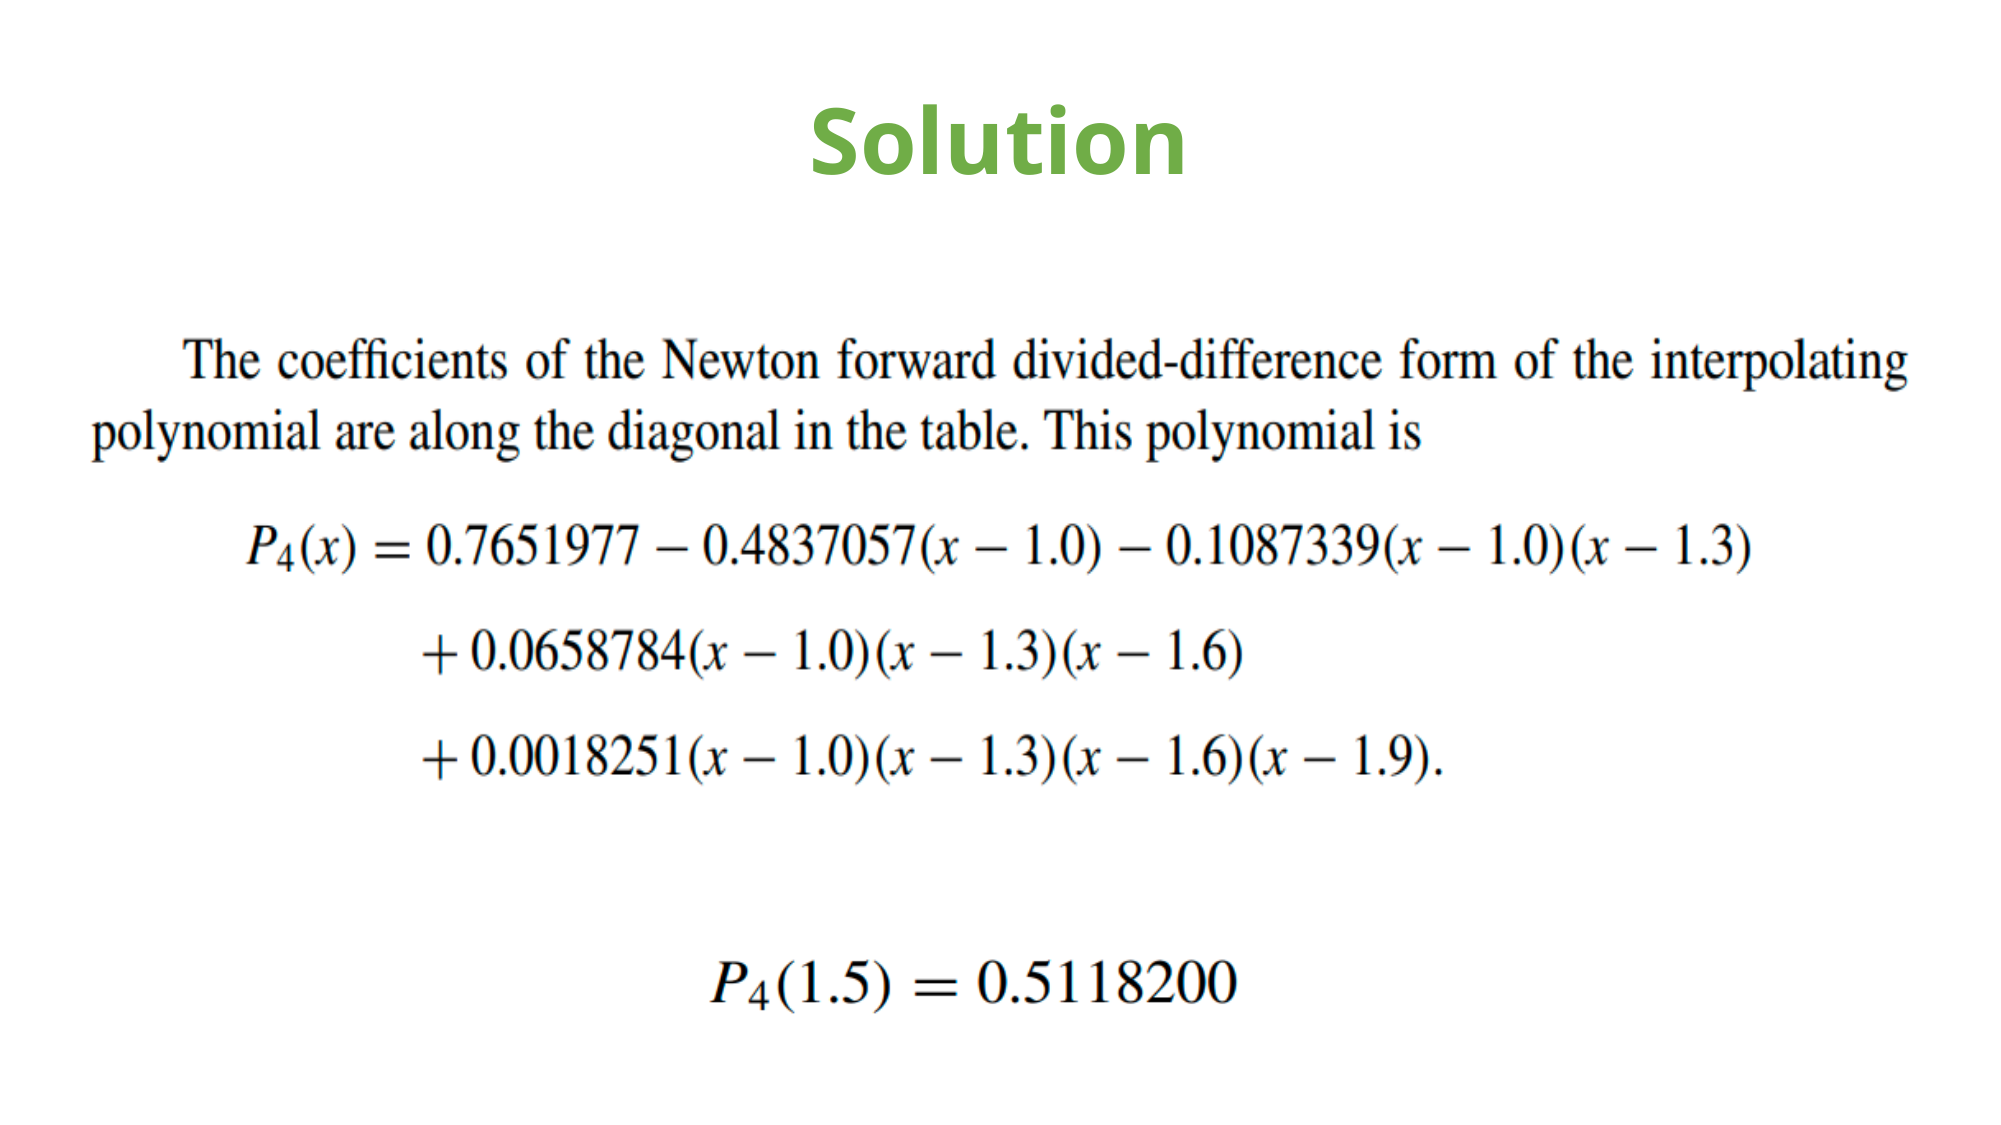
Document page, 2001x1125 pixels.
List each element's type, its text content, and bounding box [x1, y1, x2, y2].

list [71, 327, 1933, 796]
title Solution [137, 59, 1863, 231]
picture [699, 933, 1249, 1023]
